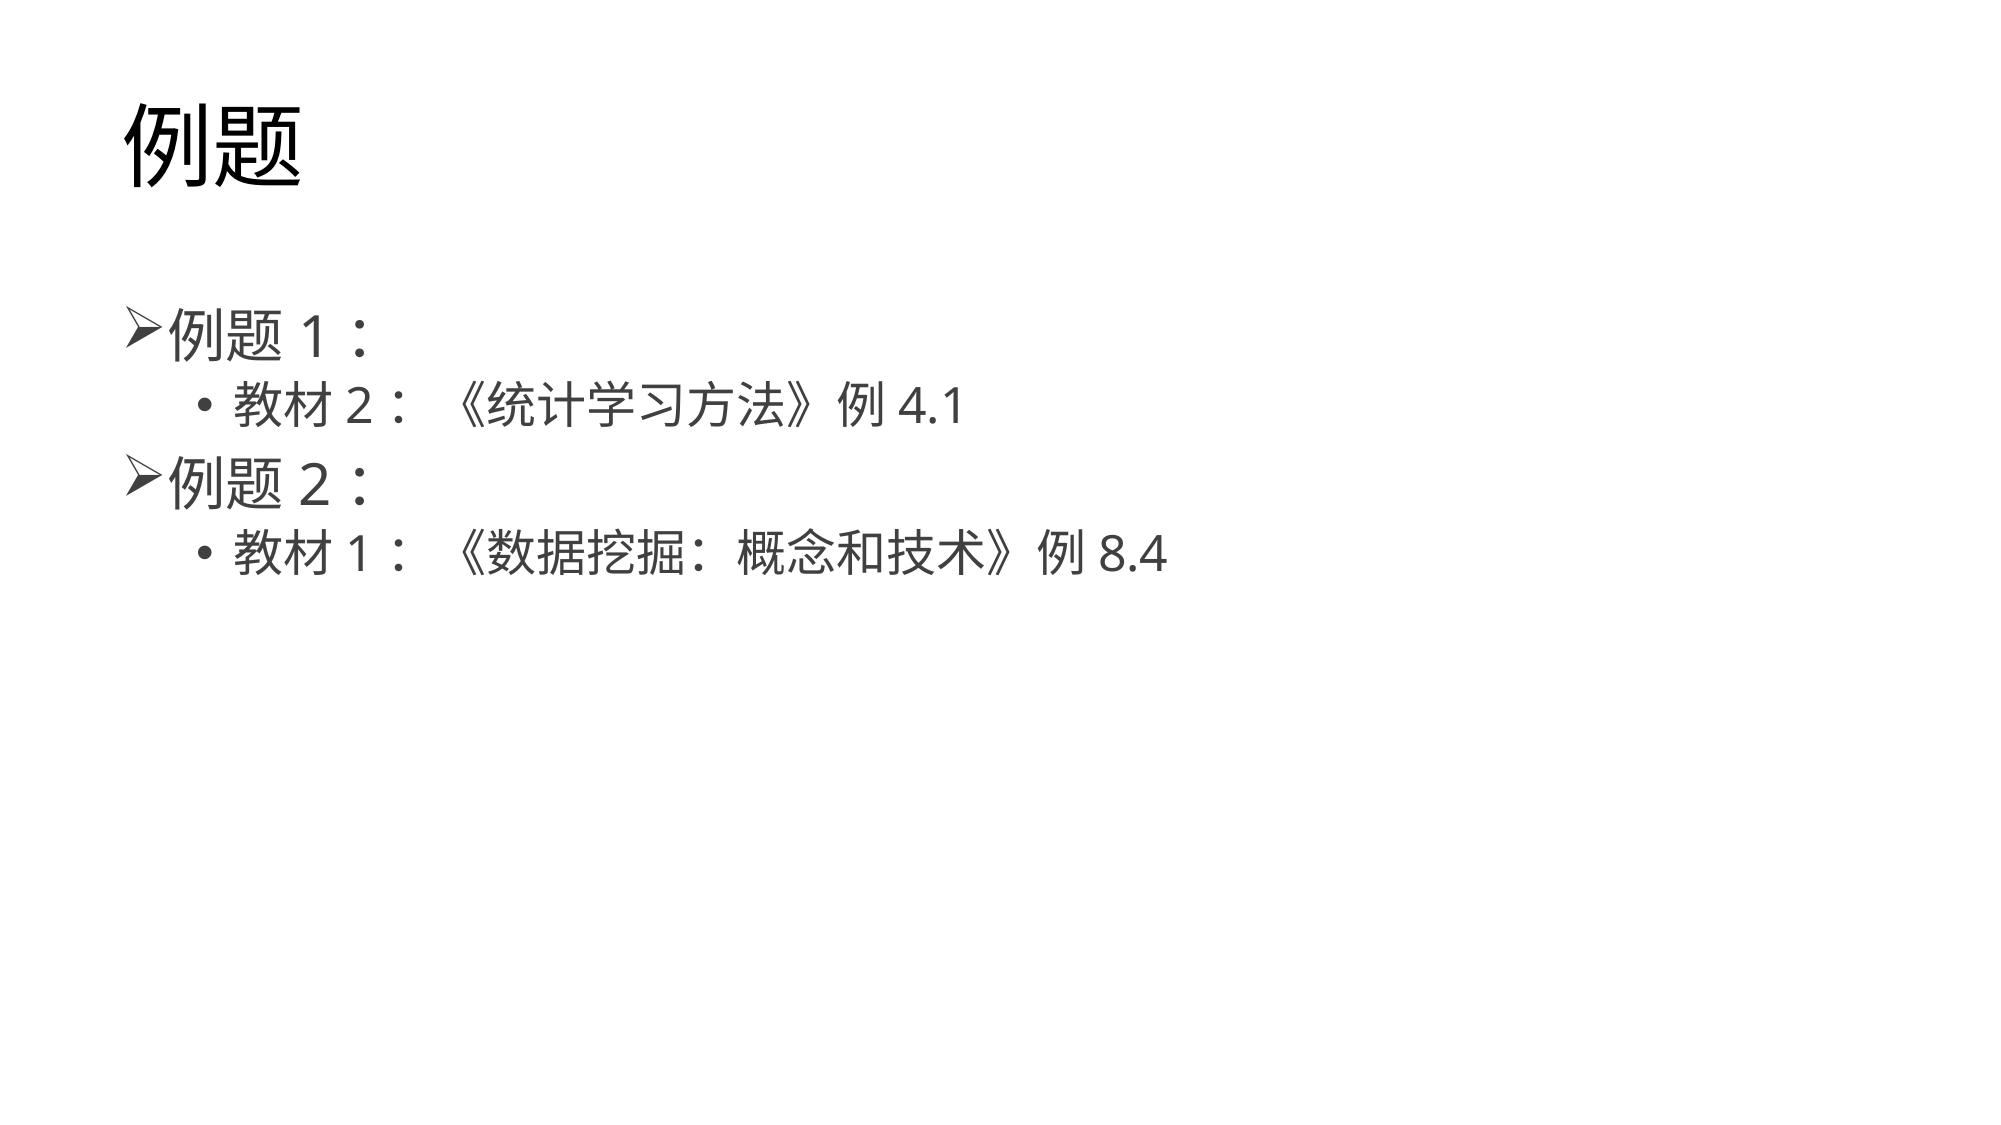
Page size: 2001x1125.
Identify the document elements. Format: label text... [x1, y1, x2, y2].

title 例题 [106, 42, 1832, 260]
list 例题1： 教材2：《统计学习方法》例4.1 例题2： 教材1：《数据挖掘：概念和技术》例8.4 [106, 299, 1832, 1014]
